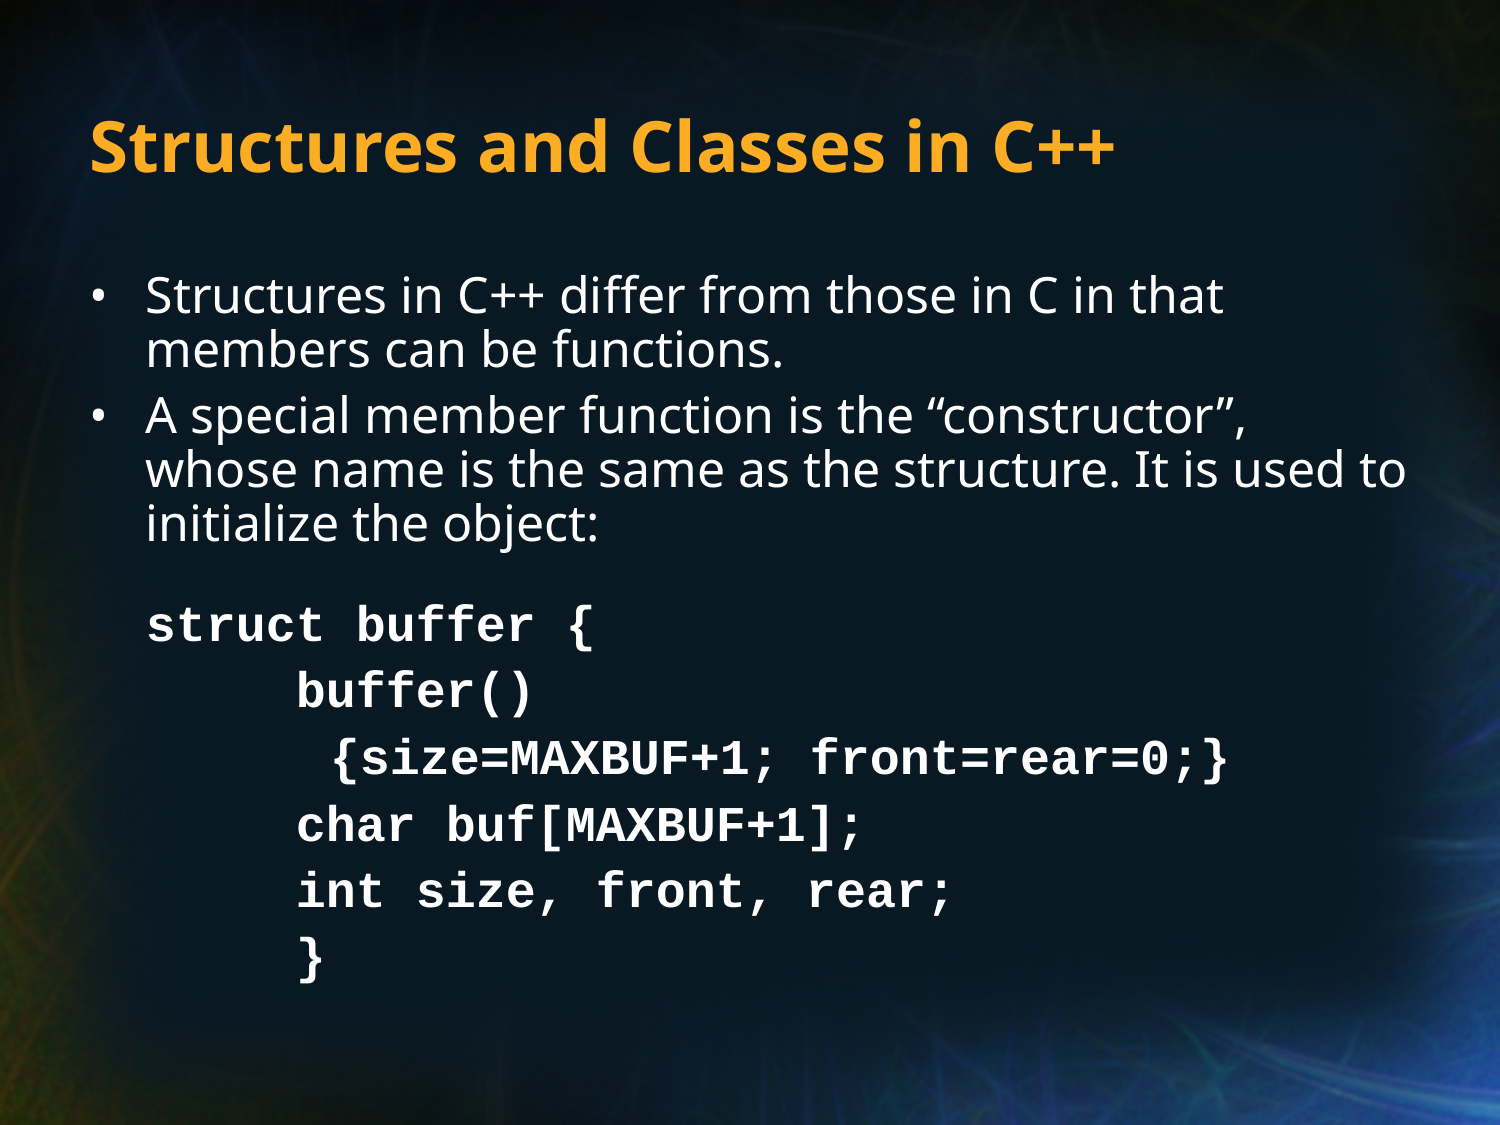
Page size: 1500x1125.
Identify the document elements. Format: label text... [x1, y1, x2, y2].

title Structures and Classes in C++ [75, 50, 1425, 238]
list Structures in C++ differ from those in C in that members can be functions. A special member function is the “constructor”, whose name is the same as the structure. It is used to initialize the object: struct buffer { buffer() {size=MAXBUF+1; front=rear=0;} char buf[MAXBUF+1]; int size, front, rear; } [75, 262, 1425, 1005]
picture [0, 0, 1500, 1125]
